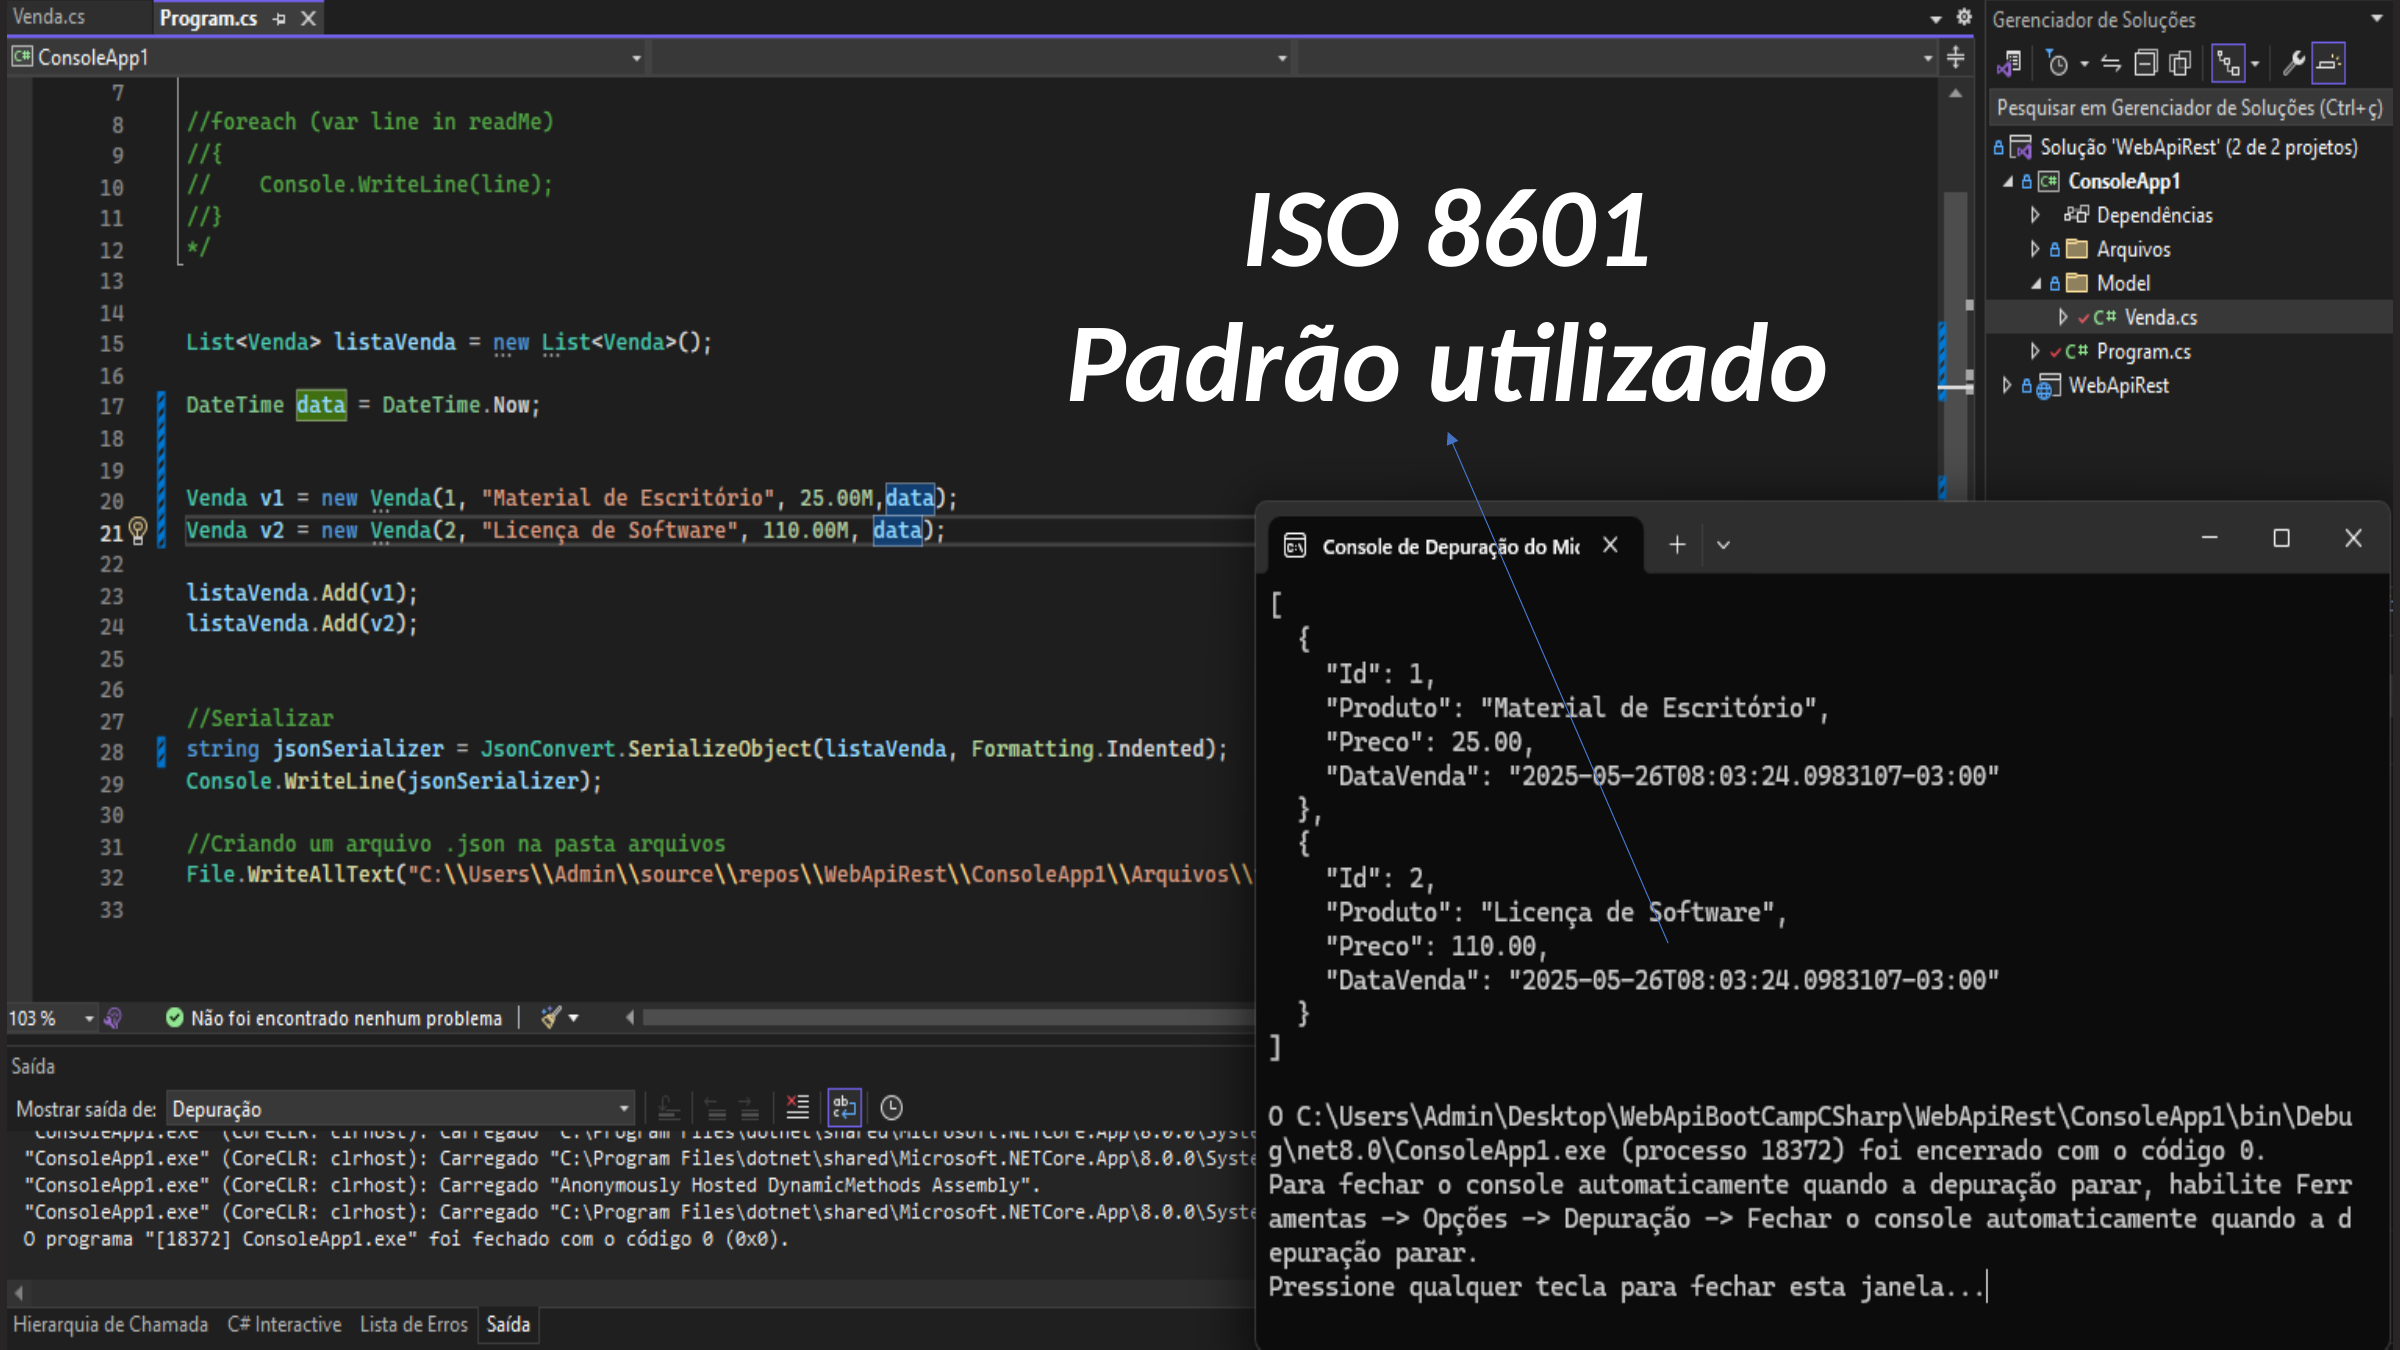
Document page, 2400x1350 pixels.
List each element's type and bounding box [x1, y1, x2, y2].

picture [7, 0, 2393, 1350]
text_box [1447, 434, 1669, 944]
